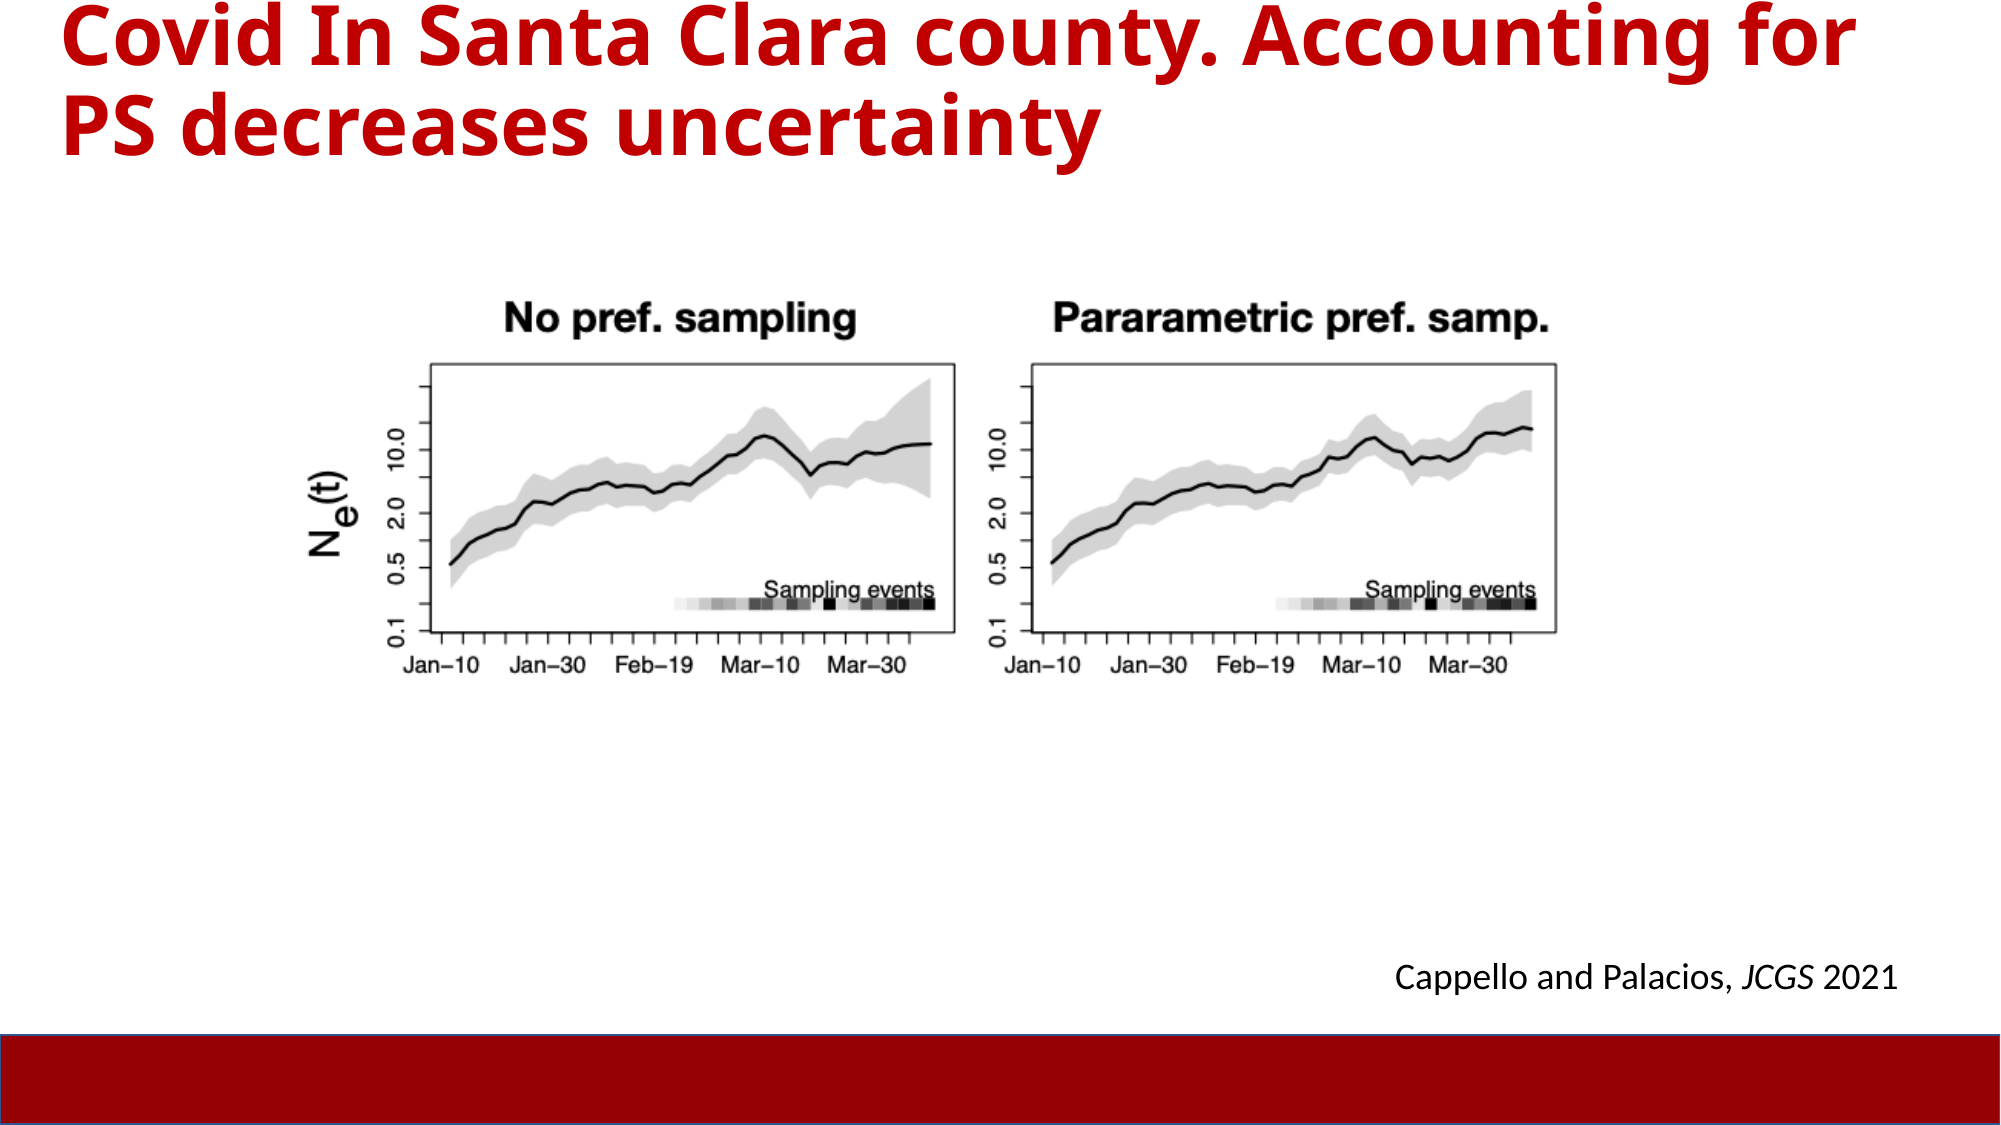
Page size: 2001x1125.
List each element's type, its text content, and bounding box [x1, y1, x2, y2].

text_box Cappello and Palacios, JCGS 2021 [1380, 944, 1914, 1005]
text_box Covid In Santa Clara county. Accounting for PS decreases uncertainty [44, 27, 1918, 140]
picture [231, 260, 1575, 704]
